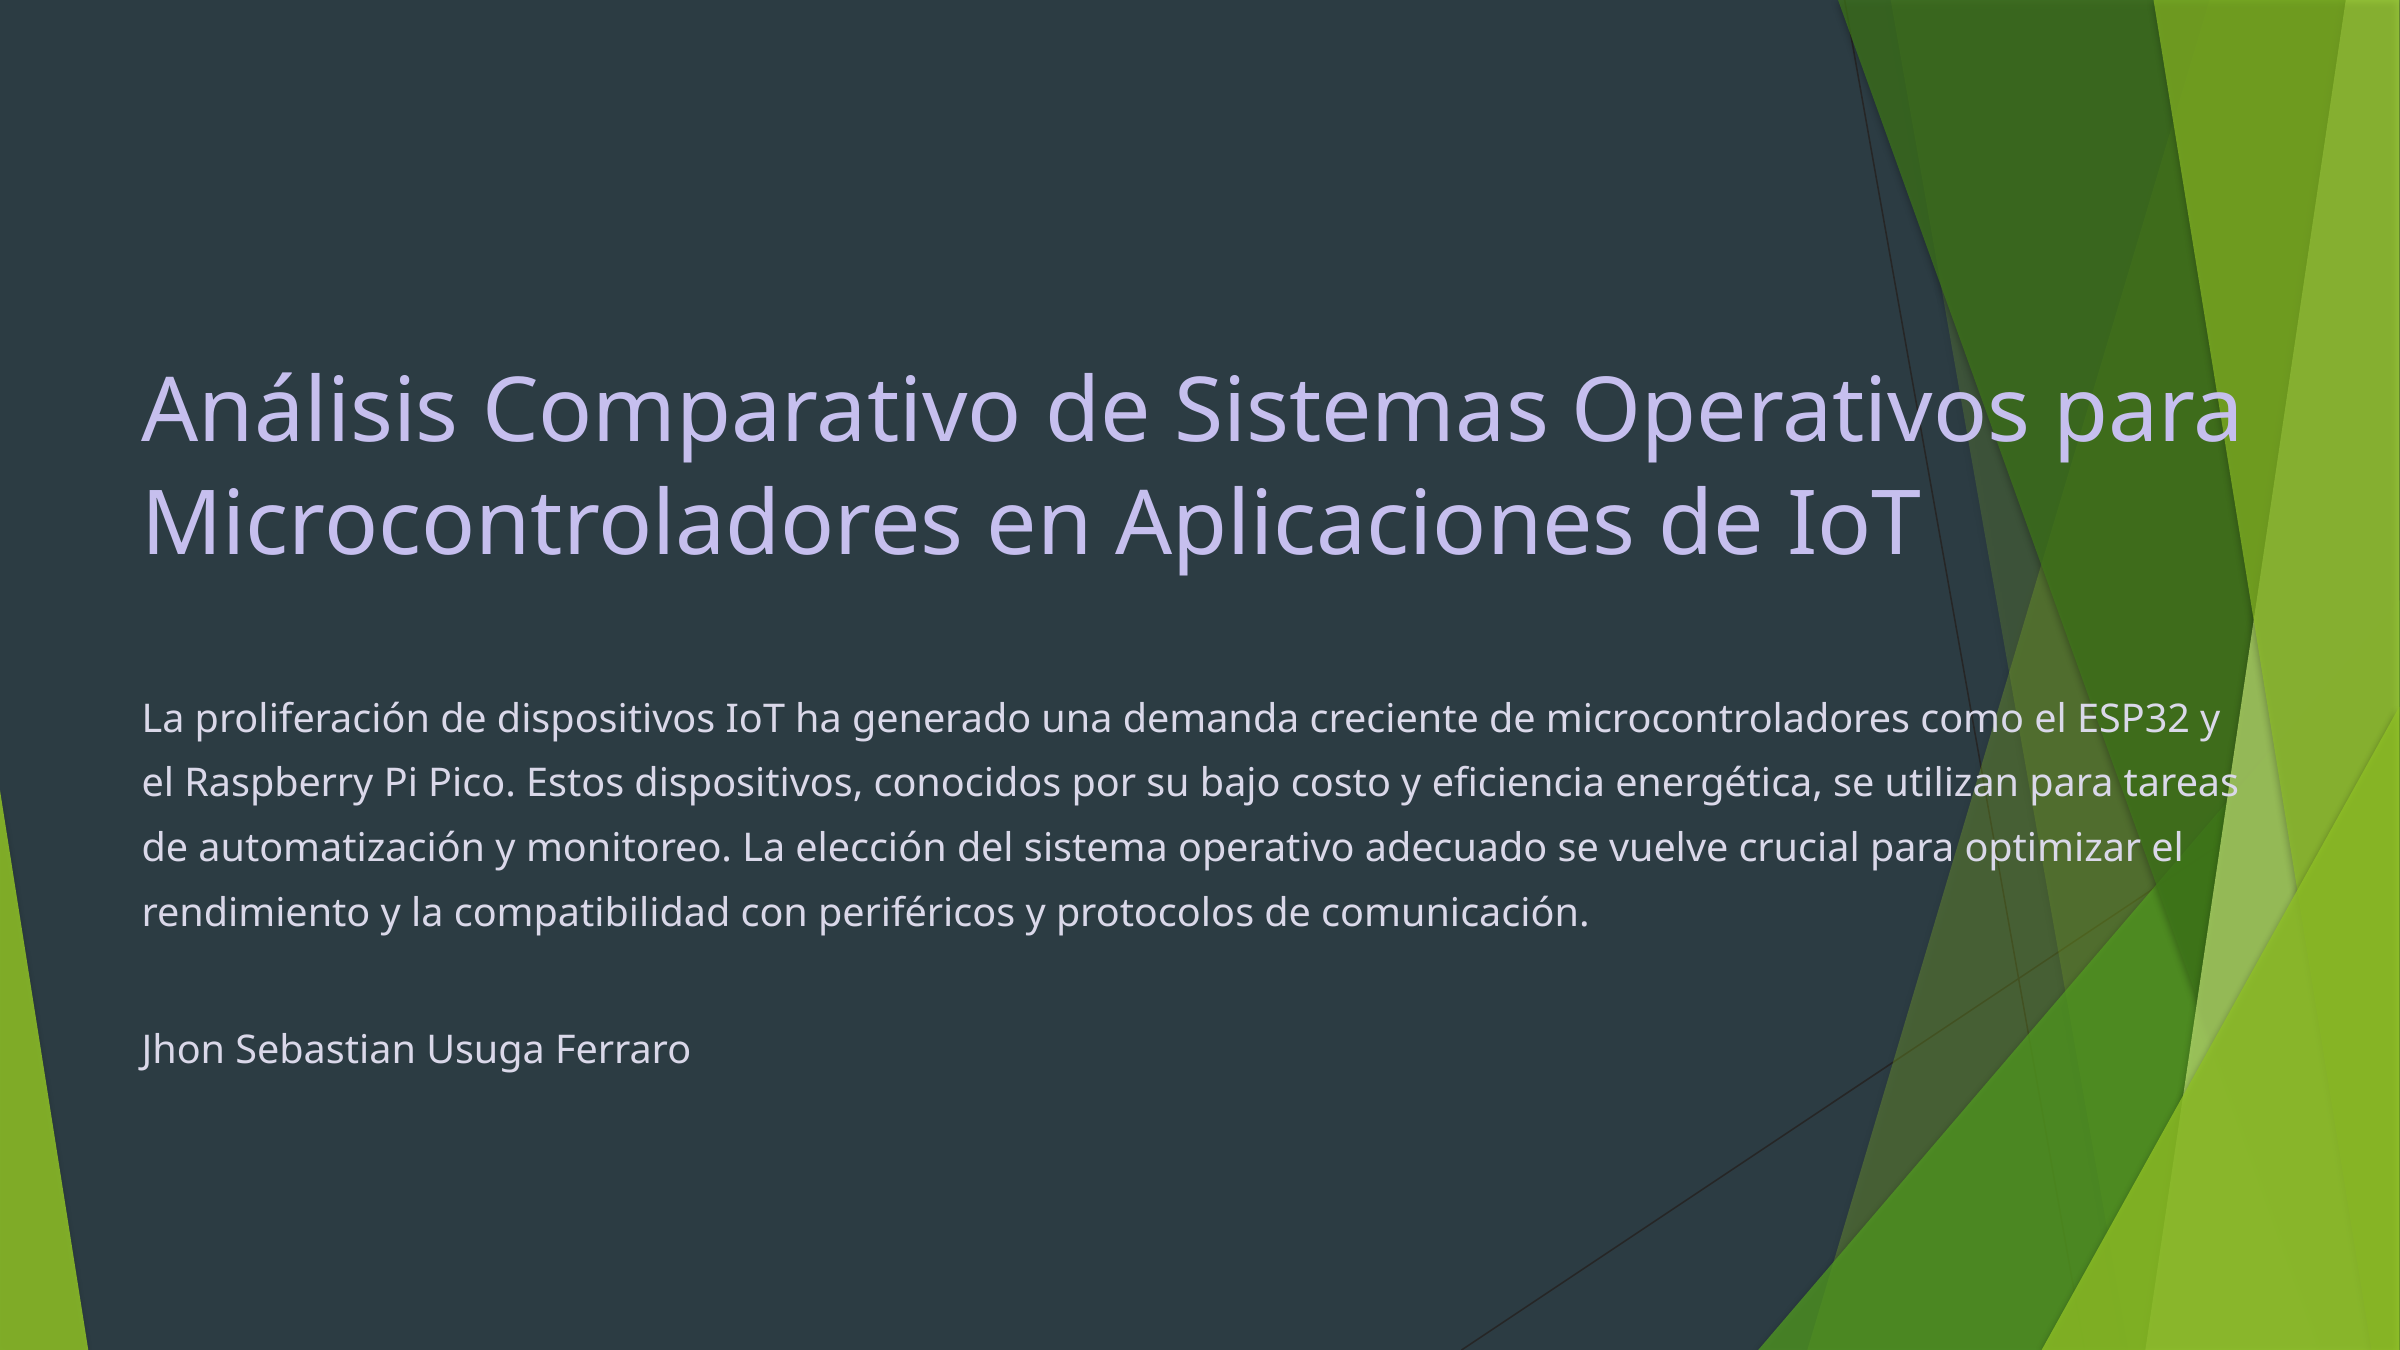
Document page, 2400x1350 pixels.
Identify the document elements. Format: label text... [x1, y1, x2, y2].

text_box Análisis Comparativo de Sistemas Operativos para Microcontroladores en Aplicaciones de IoT [141, 347, 2259, 573]
text_box Jhon Sebastian Usuga Ferraro [141, 1007, 2259, 1072]
text_box La proliferación de dispositivos IoT ha generado una demanda creciente de microcontroladores como el ESP32 y el Raspberry Pi Pico. Estos dispositivos, conocidos por su bajo costo y eficiencia energética, se utilizan para tareas de automatización y monitoreo. La elección del sistema operativo adecuado se vuelve crucial para optimizar el rendimiento y la compatibilidad con periféricos y protocolos de comunicación. [141, 675, 2259, 935]
